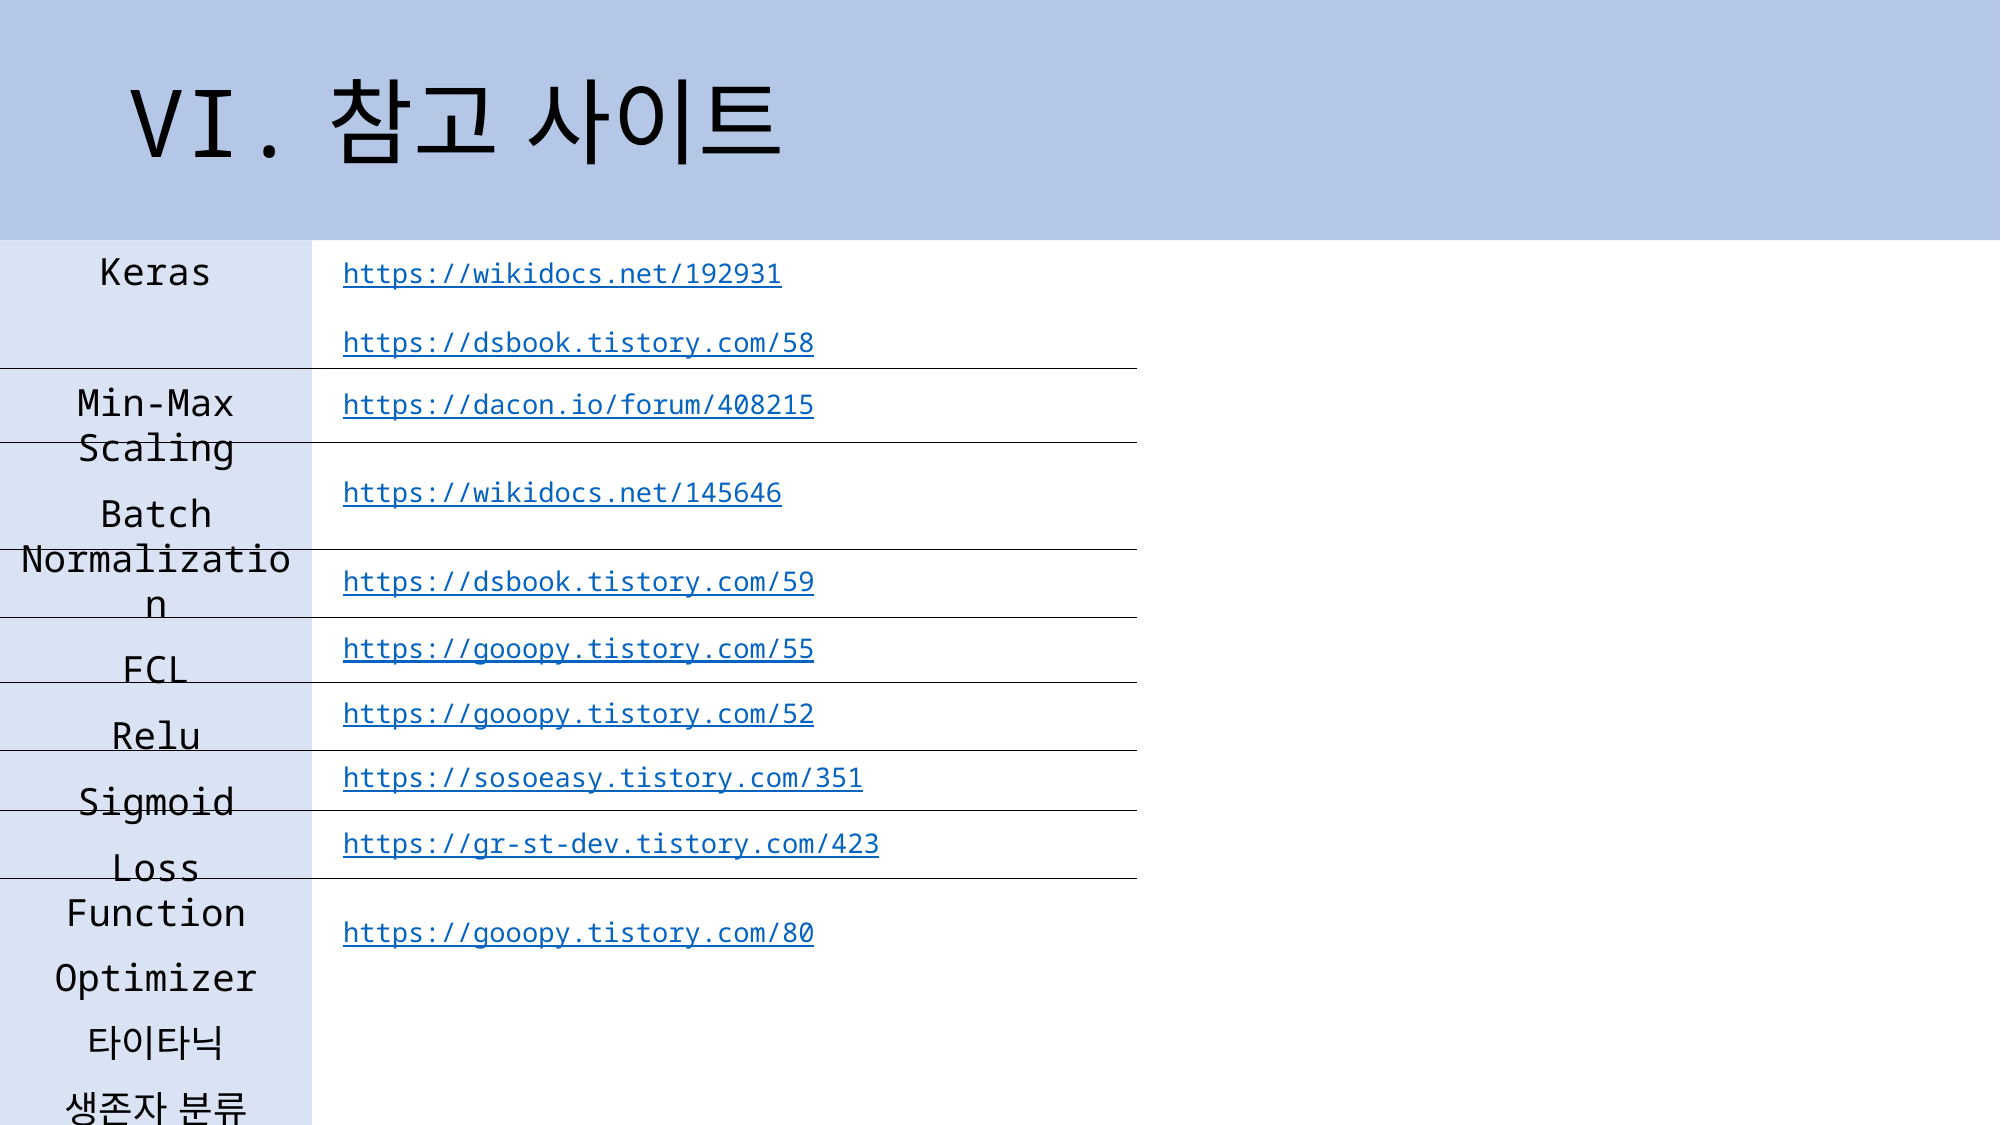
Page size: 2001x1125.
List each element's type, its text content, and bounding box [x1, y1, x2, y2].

text_box VI. [0, 0, 311, 241]
text_box https://gooopy.tistory.com/55 [311, 623, 1042, 680]
text_box Keras Min-Max Scaling Batch Normalization FCL Relu Sigmoid Loss Function Optimizer 타이타닉 생존자 분류 [0, 618, 313, 682]
text_box 참고 사이트 [311, 0, 2000, 241]
text_box https://wikidocs.net/192931 https://dsbook.tistory.com/58 [311, 248, 1042, 367]
text_box Keras Min-Max Scaling Batch Normalization FCL Relu Sigmoid Loss Function Optimizer 타이타닉 생존자 분류 [0, 550, 313, 617]
text_box Keras Min-Max Scaling Batch Normalization FCL Relu Sigmoid Loss Function Optimizer 타이타닉 생존자 분류 [0, 443, 313, 549]
text_box https://dsbook.tistory.com/59 [311, 556, 1042, 614]
text_box https://dacon.io/forum/408215 [311, 379, 1042, 437]
text_box https://sosoeasy.tistory.com/351 [311, 752, 1042, 809]
text_box https://wikidocs.net/145646 [311, 467, 1042, 524]
text_box Keras Min-Max Scaling Batch Normalization FCL Relu Sigmoid Loss Function Optimizer 타이타닉 생존자 분류 [0, 369, 313, 442]
text_box Keras Min-Max Scaling Batch Normalization FCL Relu Sigmoid Loss Function Optimizer 타이타닉 생존자 분류 [0, 879, 313, 1125]
text_box Keras Min-Max Scaling Batch Normalization FCL Relu Sigmoid Loss Function Optimizer 타이타닉 생존자 분류 [0, 241, 313, 368]
text_box https://gooopy.tistory.com/80 [311, 907, 1042, 965]
text_box Keras Min-Max Scaling Batch Normalization FCL Relu Sigmoid Loss Function Optimizer 타이타닉 생존자 분류 [0, 811, 313, 878]
text_box https://gr-st-dev.tistory.com/423 [311, 818, 1042, 875]
text_box Keras Min-Max Scaling Batch Normalization FCL Relu Sigmoid Loss Function Optimizer 타이타닉 생존자 분류 [0, 683, 313, 750]
text_box Keras Min-Max Scaling Batch Normalization FCL Relu Sigmoid Loss Function Optimizer 타이타닉 생존자 분류 [0, 751, 313, 810]
text_box https://gooopy.tistory.com/52 [311, 688, 1042, 745]
